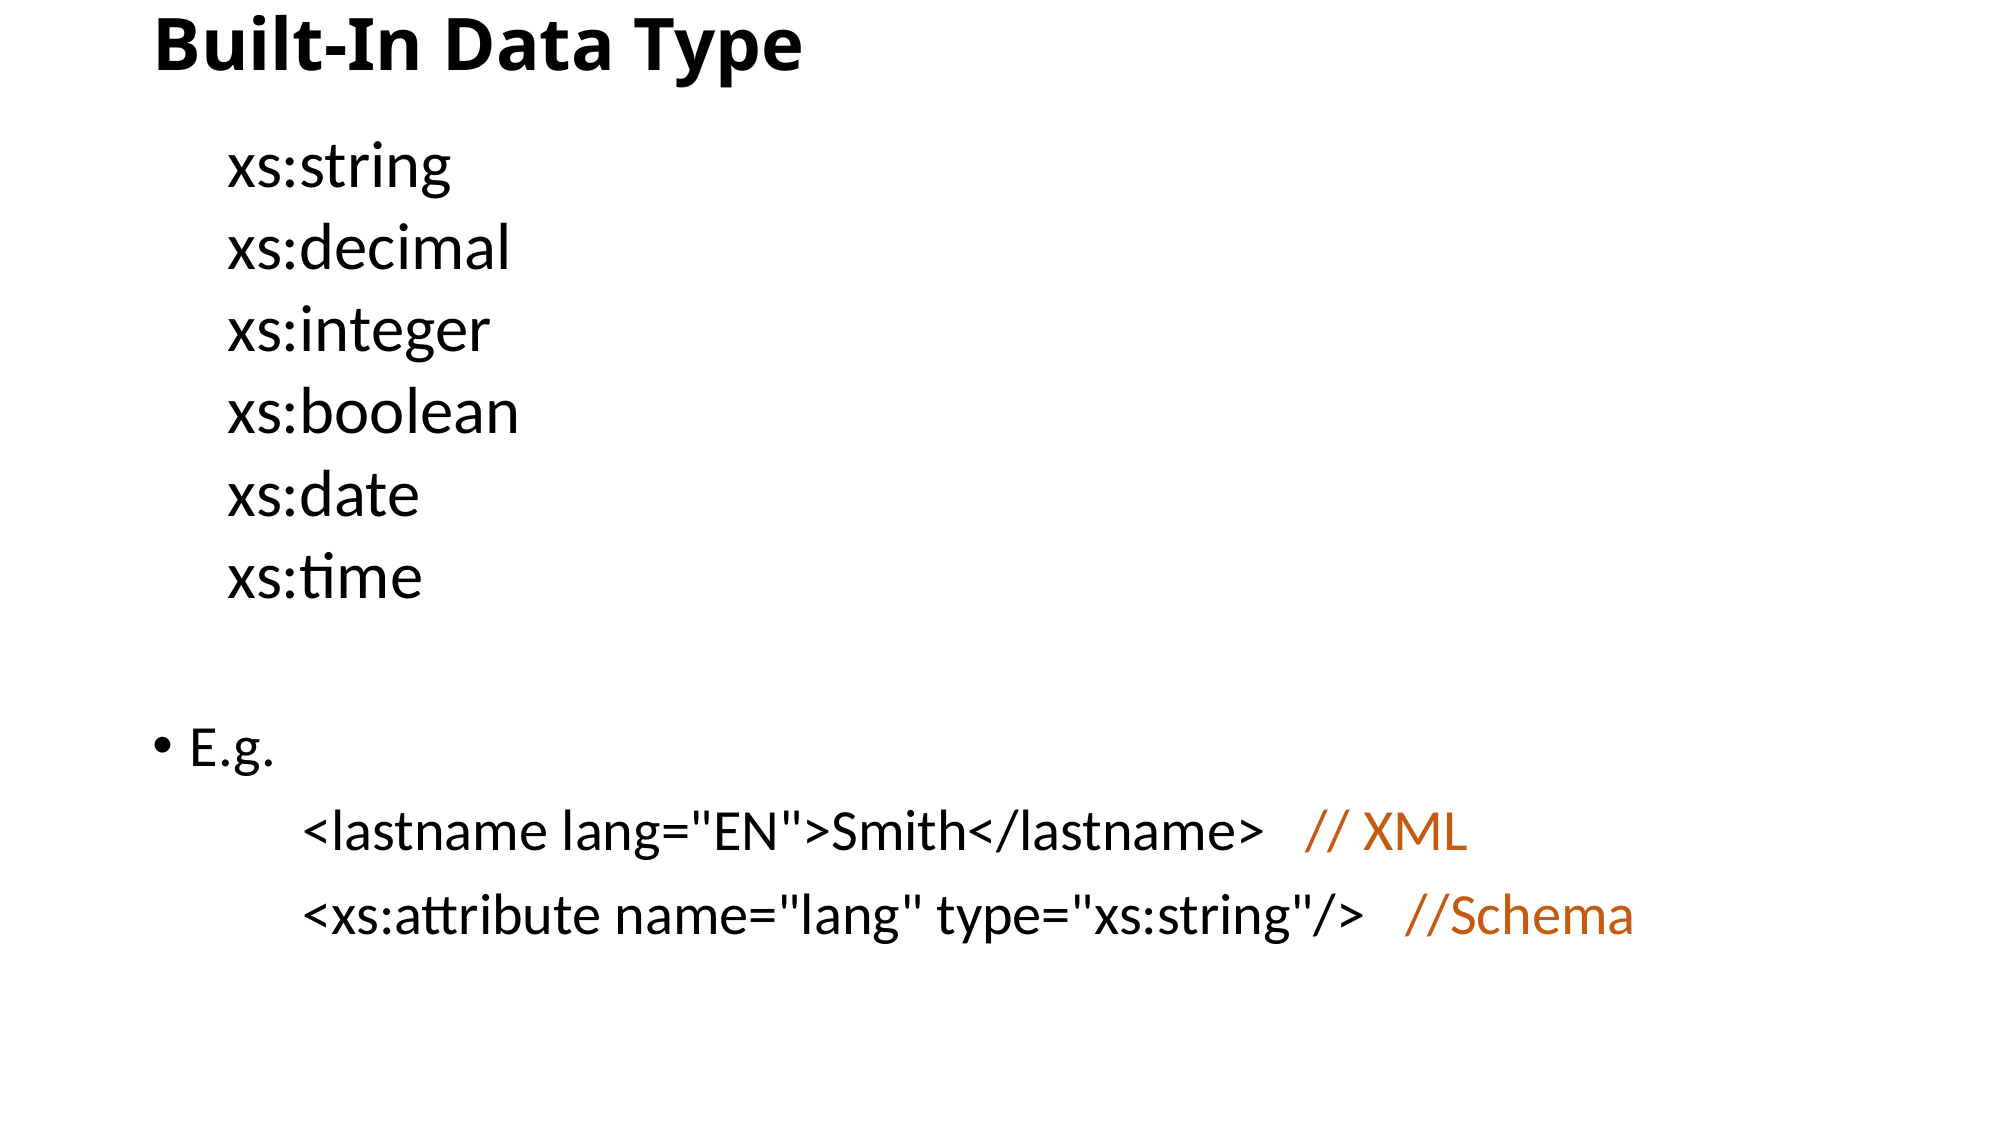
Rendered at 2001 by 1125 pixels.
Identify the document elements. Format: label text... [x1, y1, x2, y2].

title Built-In Data Type [137, 0, 1863, 94]
list xs:string xs:decimal xs:integer xs:boolean xs:date xs:time E.g. <lastname lang="EN">Smith</lastname> // XML <xs:attribute name="lang" type="xs:string"/> //Schema [137, 122, 1863, 1014]
